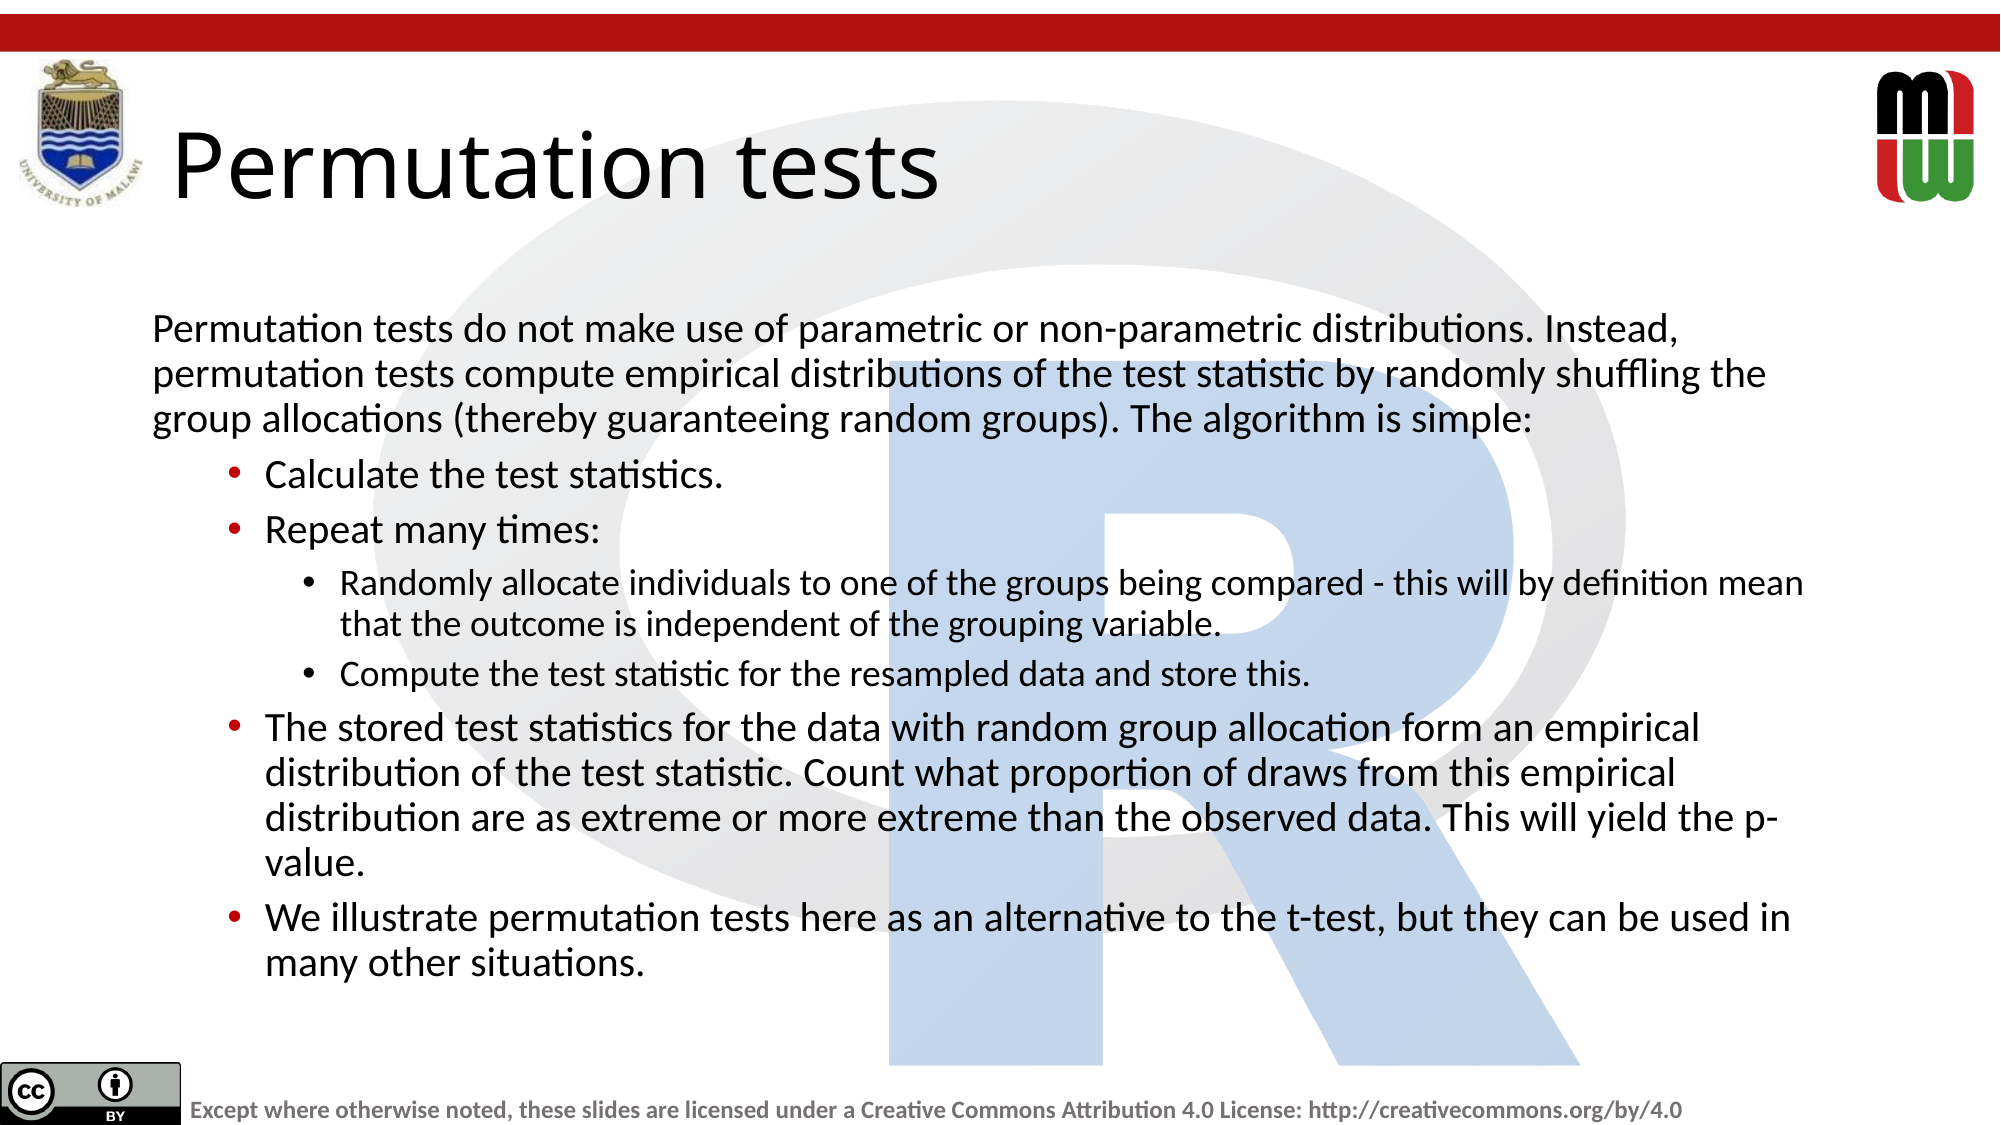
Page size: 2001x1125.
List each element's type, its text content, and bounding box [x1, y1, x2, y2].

list Permutation tests do not make use of parametric or non-parametric distributions. Instead, permutation tests compute empirical distributions of the test statistic by randomly shuffling the group allocations (thereby guaranteeing random groups). The algorithm is simple: Calculate the test statistics. Repeat many times: Randomly allocate individuals to one of the groups being compared - this will by definition mean that the outcome is independent of the grouping variable. Compute the test statistic for the resampled data and store this. The stored test statistics for the data with random group allocation form an empirical distribution of the test statistic. Count what proportion of draws from this empirical distribution are as extreme or more extreme than the observed data. This will yield the p-value. We illustrate permutation tests here as an alternative to the t-test, but they can be used in many other situations. [137, 299, 1863, 1066]
title Permutation tests [155, 59, 1851, 278]
picture [0, 1062, 181, 1125]
picture [19, 59, 143, 207]
